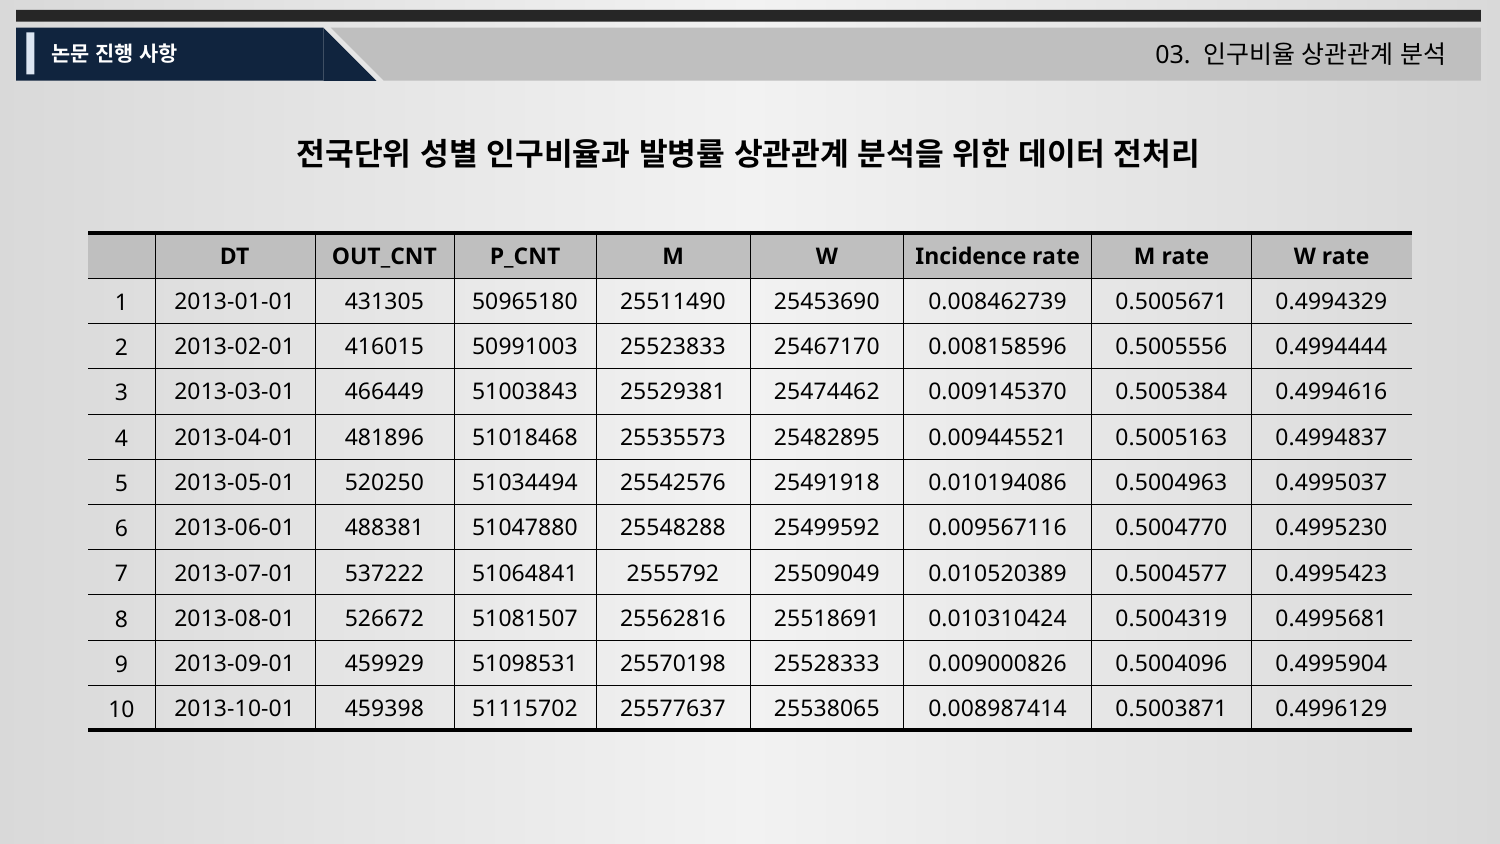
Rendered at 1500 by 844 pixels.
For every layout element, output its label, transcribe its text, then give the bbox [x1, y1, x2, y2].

table_cell 0.5004319 [1092, 595, 1251, 640]
table_cell 0.4995904 [1252, 641, 1412, 685]
table_cell 4 [88, 415, 155, 459]
table_cell 0.5003871 [1092, 686, 1251, 728]
table_cell 2013-04-01 [156, 415, 315, 459]
table_cell 2013-05-01 [156, 460, 315, 504]
table_cell 0.5005163 [1092, 415, 1251, 459]
table_cell 0.4994444 [1252, 324, 1412, 368]
table_cell 2 [88, 324, 155, 368]
table_cell 25529381 [597, 369, 750, 414]
table_cell 0.5005556 [1092, 324, 1251, 368]
table_cell 0.4994837 [1252, 415, 1412, 459]
table_cell 25548288 [597, 505, 750, 549]
table_header W [751, 235, 903, 278]
table_cell 0.5004963 [1092, 460, 1251, 504]
table_cell 459929 [316, 641, 454, 685]
table_header M rate [1092, 235, 1251, 278]
table_cell 2555792 [597, 550, 750, 594]
text_box 논문 진행 사항 [36, 33, 207, 73]
table_cell 0.4996129 [1252, 686, 1412, 728]
table_cell 6 [88, 505, 155, 549]
table_cell 0.4995423 [1252, 550, 1412, 594]
table_cell 7 [88, 550, 155, 594]
table_header DT [156, 235, 315, 278]
table_cell 25453690 [751, 279, 903, 323]
table_cell 25538065 [751, 686, 903, 728]
table_cell 10 [88, 686, 155, 728]
table_header W rate [1252, 235, 1412, 278]
table_cell 526672 [316, 595, 454, 640]
table_cell 0.5005671 [1092, 279, 1251, 323]
table_cell 8 [88, 595, 155, 640]
table_cell 25528333 [751, 641, 903, 685]
table_cell 2013-01-01 [156, 279, 315, 323]
text_box [14, 8, 1483, 24]
table_cell 50965180 [455, 279, 596, 323]
table_cell 537222 [316, 550, 454, 594]
table_cell 0.4994616 [1252, 369, 1412, 414]
table_cell 25577637 [597, 686, 750, 728]
table_cell 0.008158596 [904, 324, 1091, 368]
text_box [330, 27, 1482, 81]
table_header OUT_CNT [316, 235, 454, 278]
table_cell 50991003 [455, 324, 596, 368]
table_cell 2013-02-01 [156, 324, 315, 368]
table_cell 51064841 [455, 550, 596, 594]
table_cell 0.5004096 [1092, 641, 1251, 685]
table_cell 416015 [316, 324, 454, 368]
table_cell 0.010310424 [904, 595, 1091, 640]
table_cell 51047880 [455, 505, 596, 549]
table_cell 25491918 [751, 460, 903, 504]
table_cell 25482895 [751, 415, 903, 459]
table_cell 25535573 [597, 415, 750, 459]
table_cell 0.010520389 [904, 550, 1091, 594]
table_cell 2013-10-01 [156, 686, 315, 728]
table_cell 25474462 [751, 369, 903, 414]
table_cell 0.009000826 [904, 641, 1091, 685]
table_cell 25511490 [597, 279, 750, 323]
table_cell 1 [88, 279, 155, 323]
table_cell 3 [88, 369, 155, 414]
text_box [321, 25, 328, 83]
table_cell 25570198 [597, 641, 750, 685]
table_cell 0.009445521 [904, 415, 1091, 459]
table_cell 0.5005384 [1092, 369, 1251, 414]
table_cell 2013-06-01 [156, 505, 315, 549]
table_header M [597, 235, 750, 278]
table_cell 0.4995681 [1252, 595, 1412, 640]
table_cell 0.009145370 [904, 369, 1091, 414]
table_cell 25542576 [597, 460, 750, 504]
table_cell 51098531 [455, 641, 596, 685]
table_cell 2013-07-01 [156, 550, 315, 594]
table_cell 0.010194086 [904, 460, 1091, 504]
table_cell 0.5004577 [1092, 550, 1251, 594]
table_cell 2013-09-01 [156, 641, 315, 685]
table_cell 25499592 [751, 505, 903, 549]
table_cell 0.008987414 [904, 686, 1091, 728]
table_cell 51018468 [455, 415, 596, 459]
text_box [24, 30, 37, 76]
table_cell 481896 [316, 415, 454, 459]
table_cell 488381 [316, 505, 454, 549]
table_cell 51115702 [455, 686, 596, 728]
table_cell 25562816 [597, 595, 750, 640]
table_cell 51003843 [455, 369, 596, 414]
table_cell 0.4995037 [1252, 460, 1412, 504]
table_cell 0.4995230 [1252, 505, 1412, 549]
table_cell 0.008462739 [904, 279, 1091, 323]
table_cell 459398 [316, 686, 454, 728]
text_box [14, 26, 321, 83]
table_header Incidence rate [904, 235, 1091, 278]
table_cell 0.5004770 [1092, 505, 1251, 549]
table_cell 25467170 [751, 324, 903, 368]
table_cell 25509049 [751, 550, 903, 594]
table_cell 9 [88, 641, 155, 685]
text_box 전국단위 성별 인구비율과 발병률 상관관계 분석을 위한 데이터 전처리 [231, 126, 1266, 179]
table_cell 431305 [316, 279, 454, 323]
table_cell 5 [88, 460, 155, 504]
table_cell 25523833 [597, 324, 750, 368]
table_cell 51081507 [455, 595, 596, 640]
table_cell 2013-08-01 [156, 595, 315, 640]
table_cell 520250 [316, 460, 454, 504]
table_cell 466449 [316, 369, 454, 414]
table_header P_CNT [455, 235, 596, 278]
table_cell 0.009567116 [904, 505, 1091, 549]
table_cell 25518691 [751, 595, 903, 640]
table_cell 51034494 [455, 460, 596, 504]
table_cell 2013-03-01 [156, 369, 315, 414]
table_header [88, 235, 155, 278]
table_cell 0.4994329 [1252, 279, 1412, 323]
